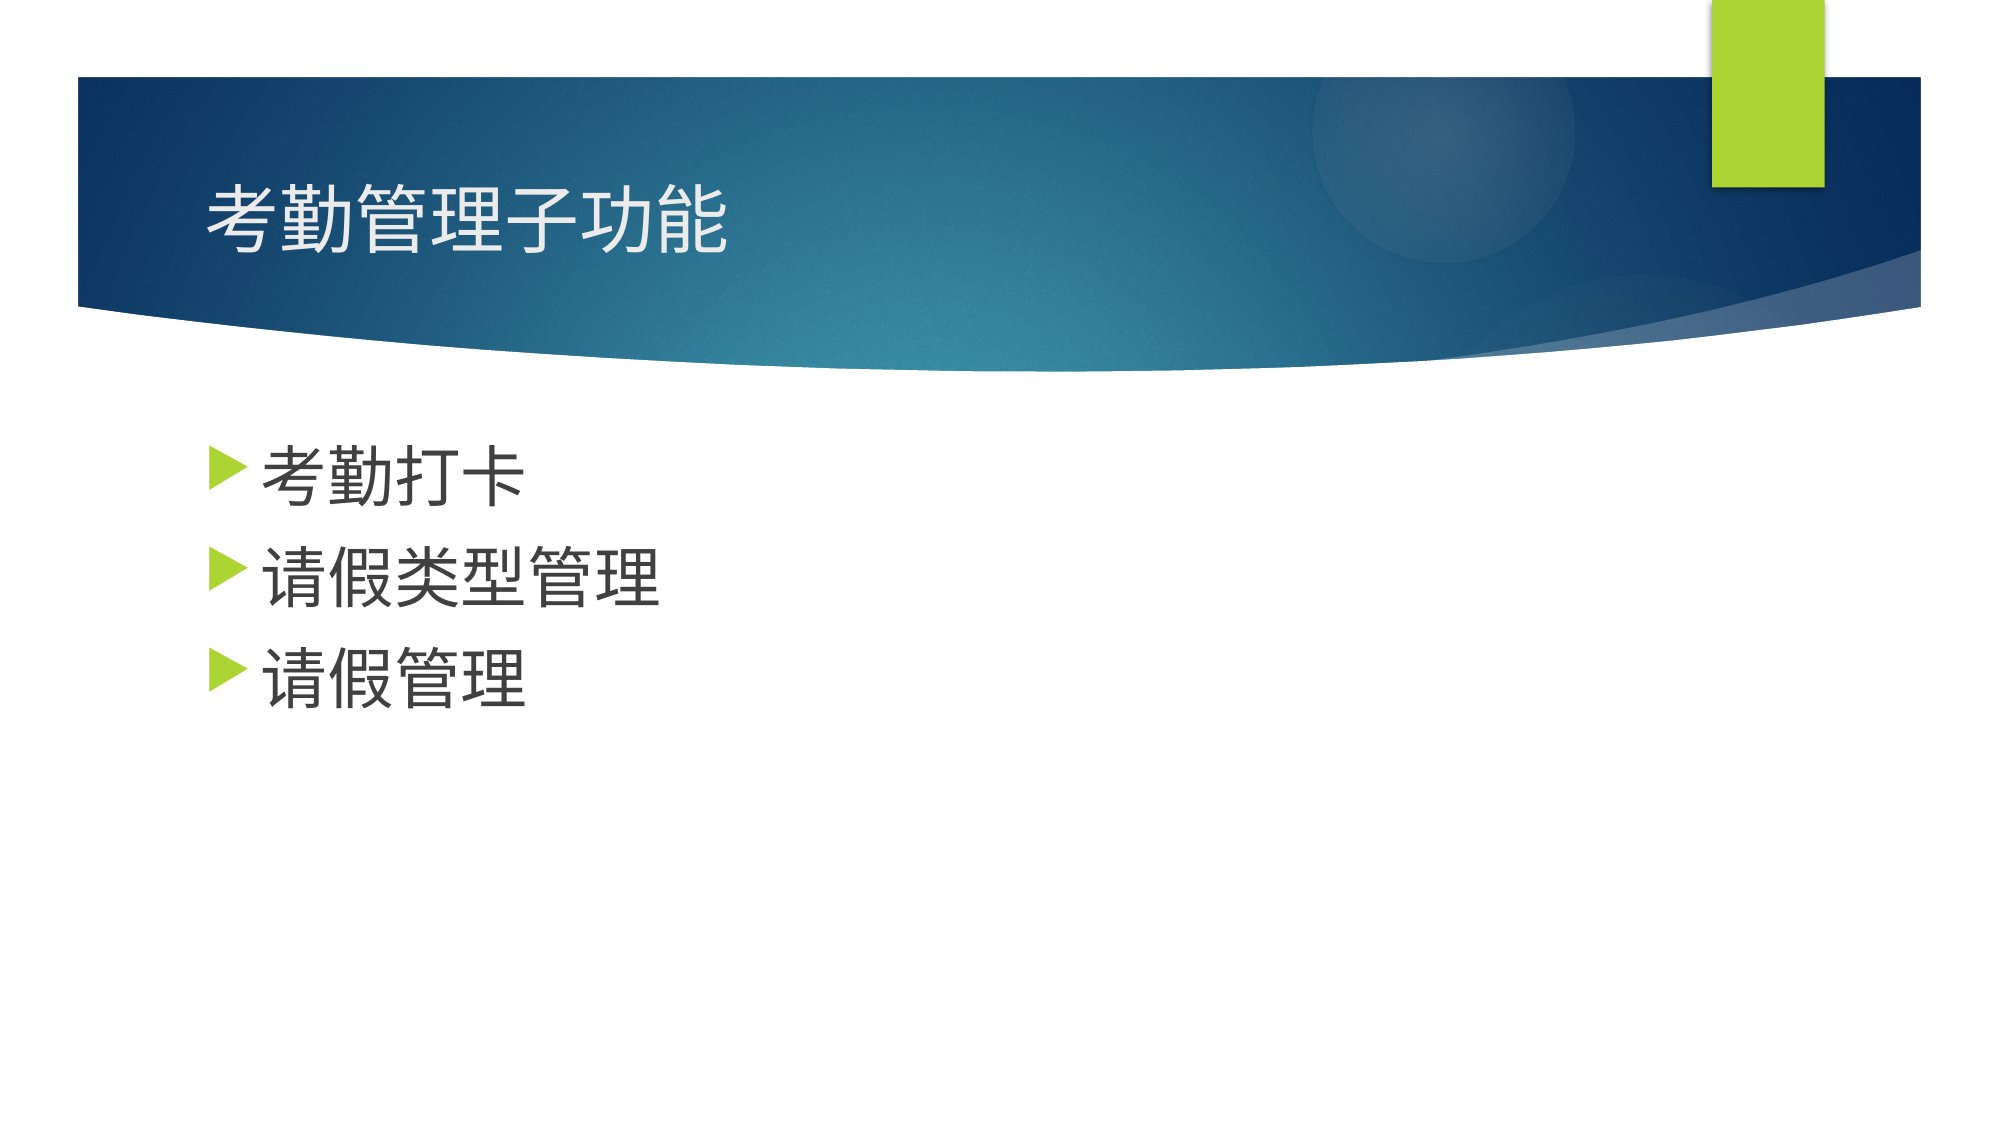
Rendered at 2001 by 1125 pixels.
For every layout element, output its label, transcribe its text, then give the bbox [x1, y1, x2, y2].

title 考勤管理子功能 [189, 159, 1627, 276]
list 考勤打卡 请假类型管理 请假管理 [189, 427, 1627, 988]
